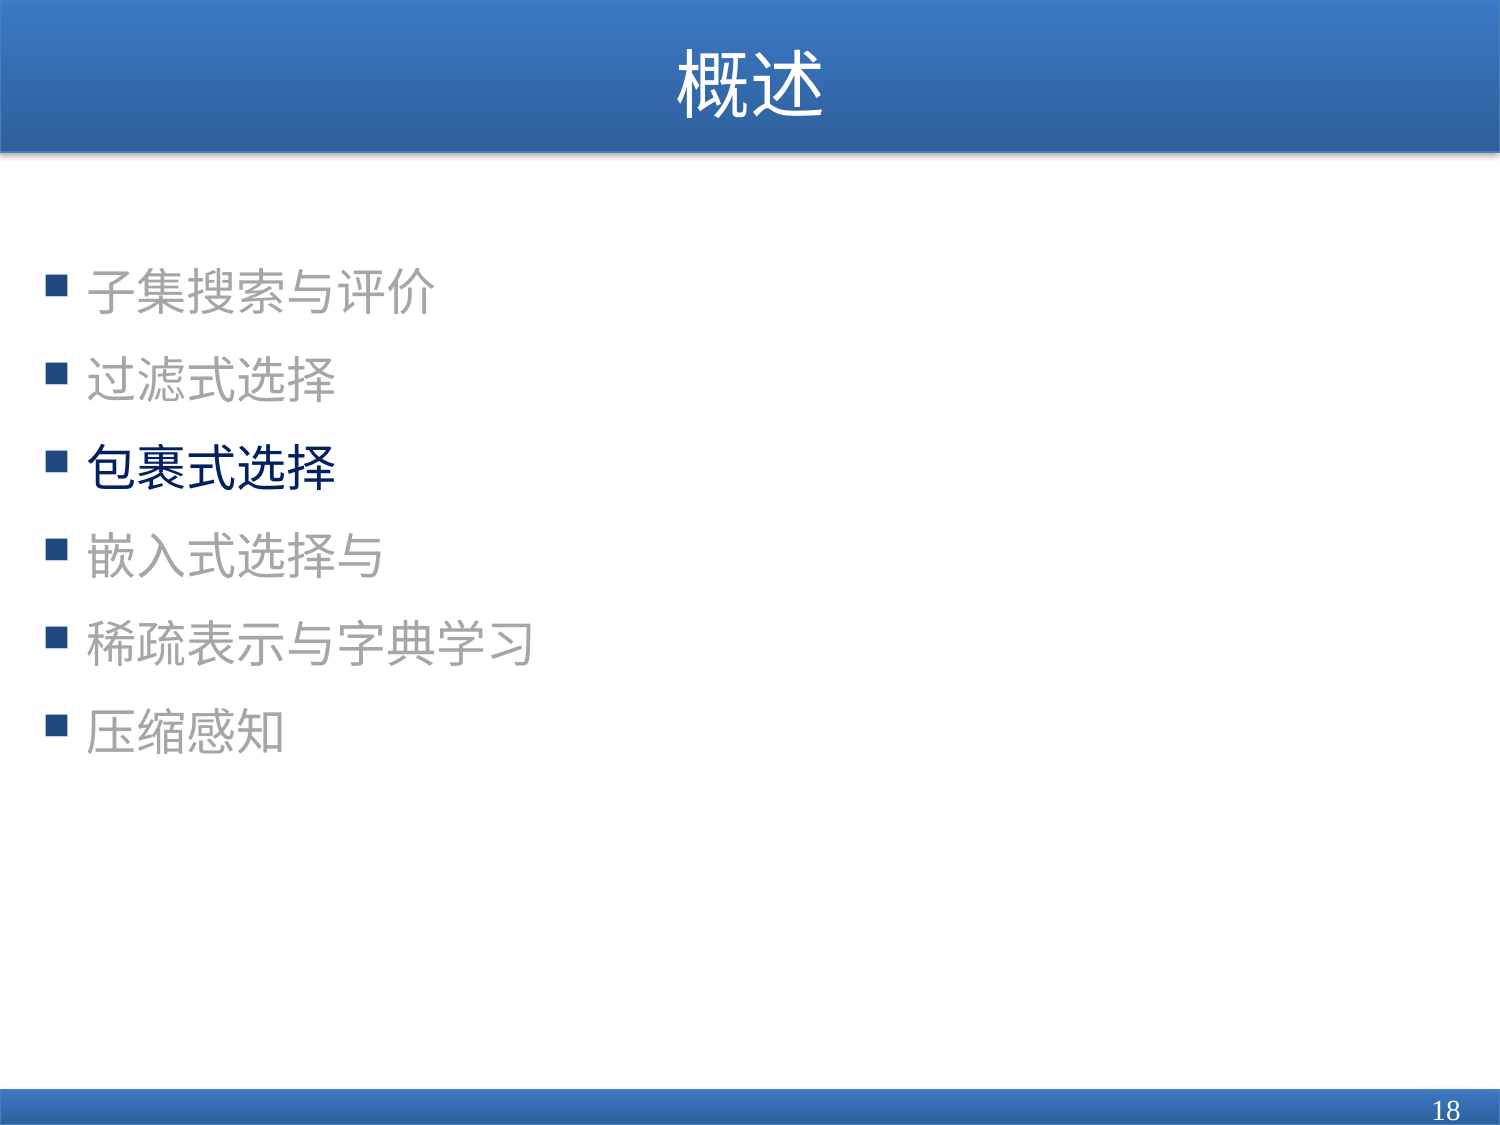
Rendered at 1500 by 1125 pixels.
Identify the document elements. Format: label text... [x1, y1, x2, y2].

slide_number 18 [1126, 1092, 1477, 1125]
title 概述 [0, 28, 1500, 136]
